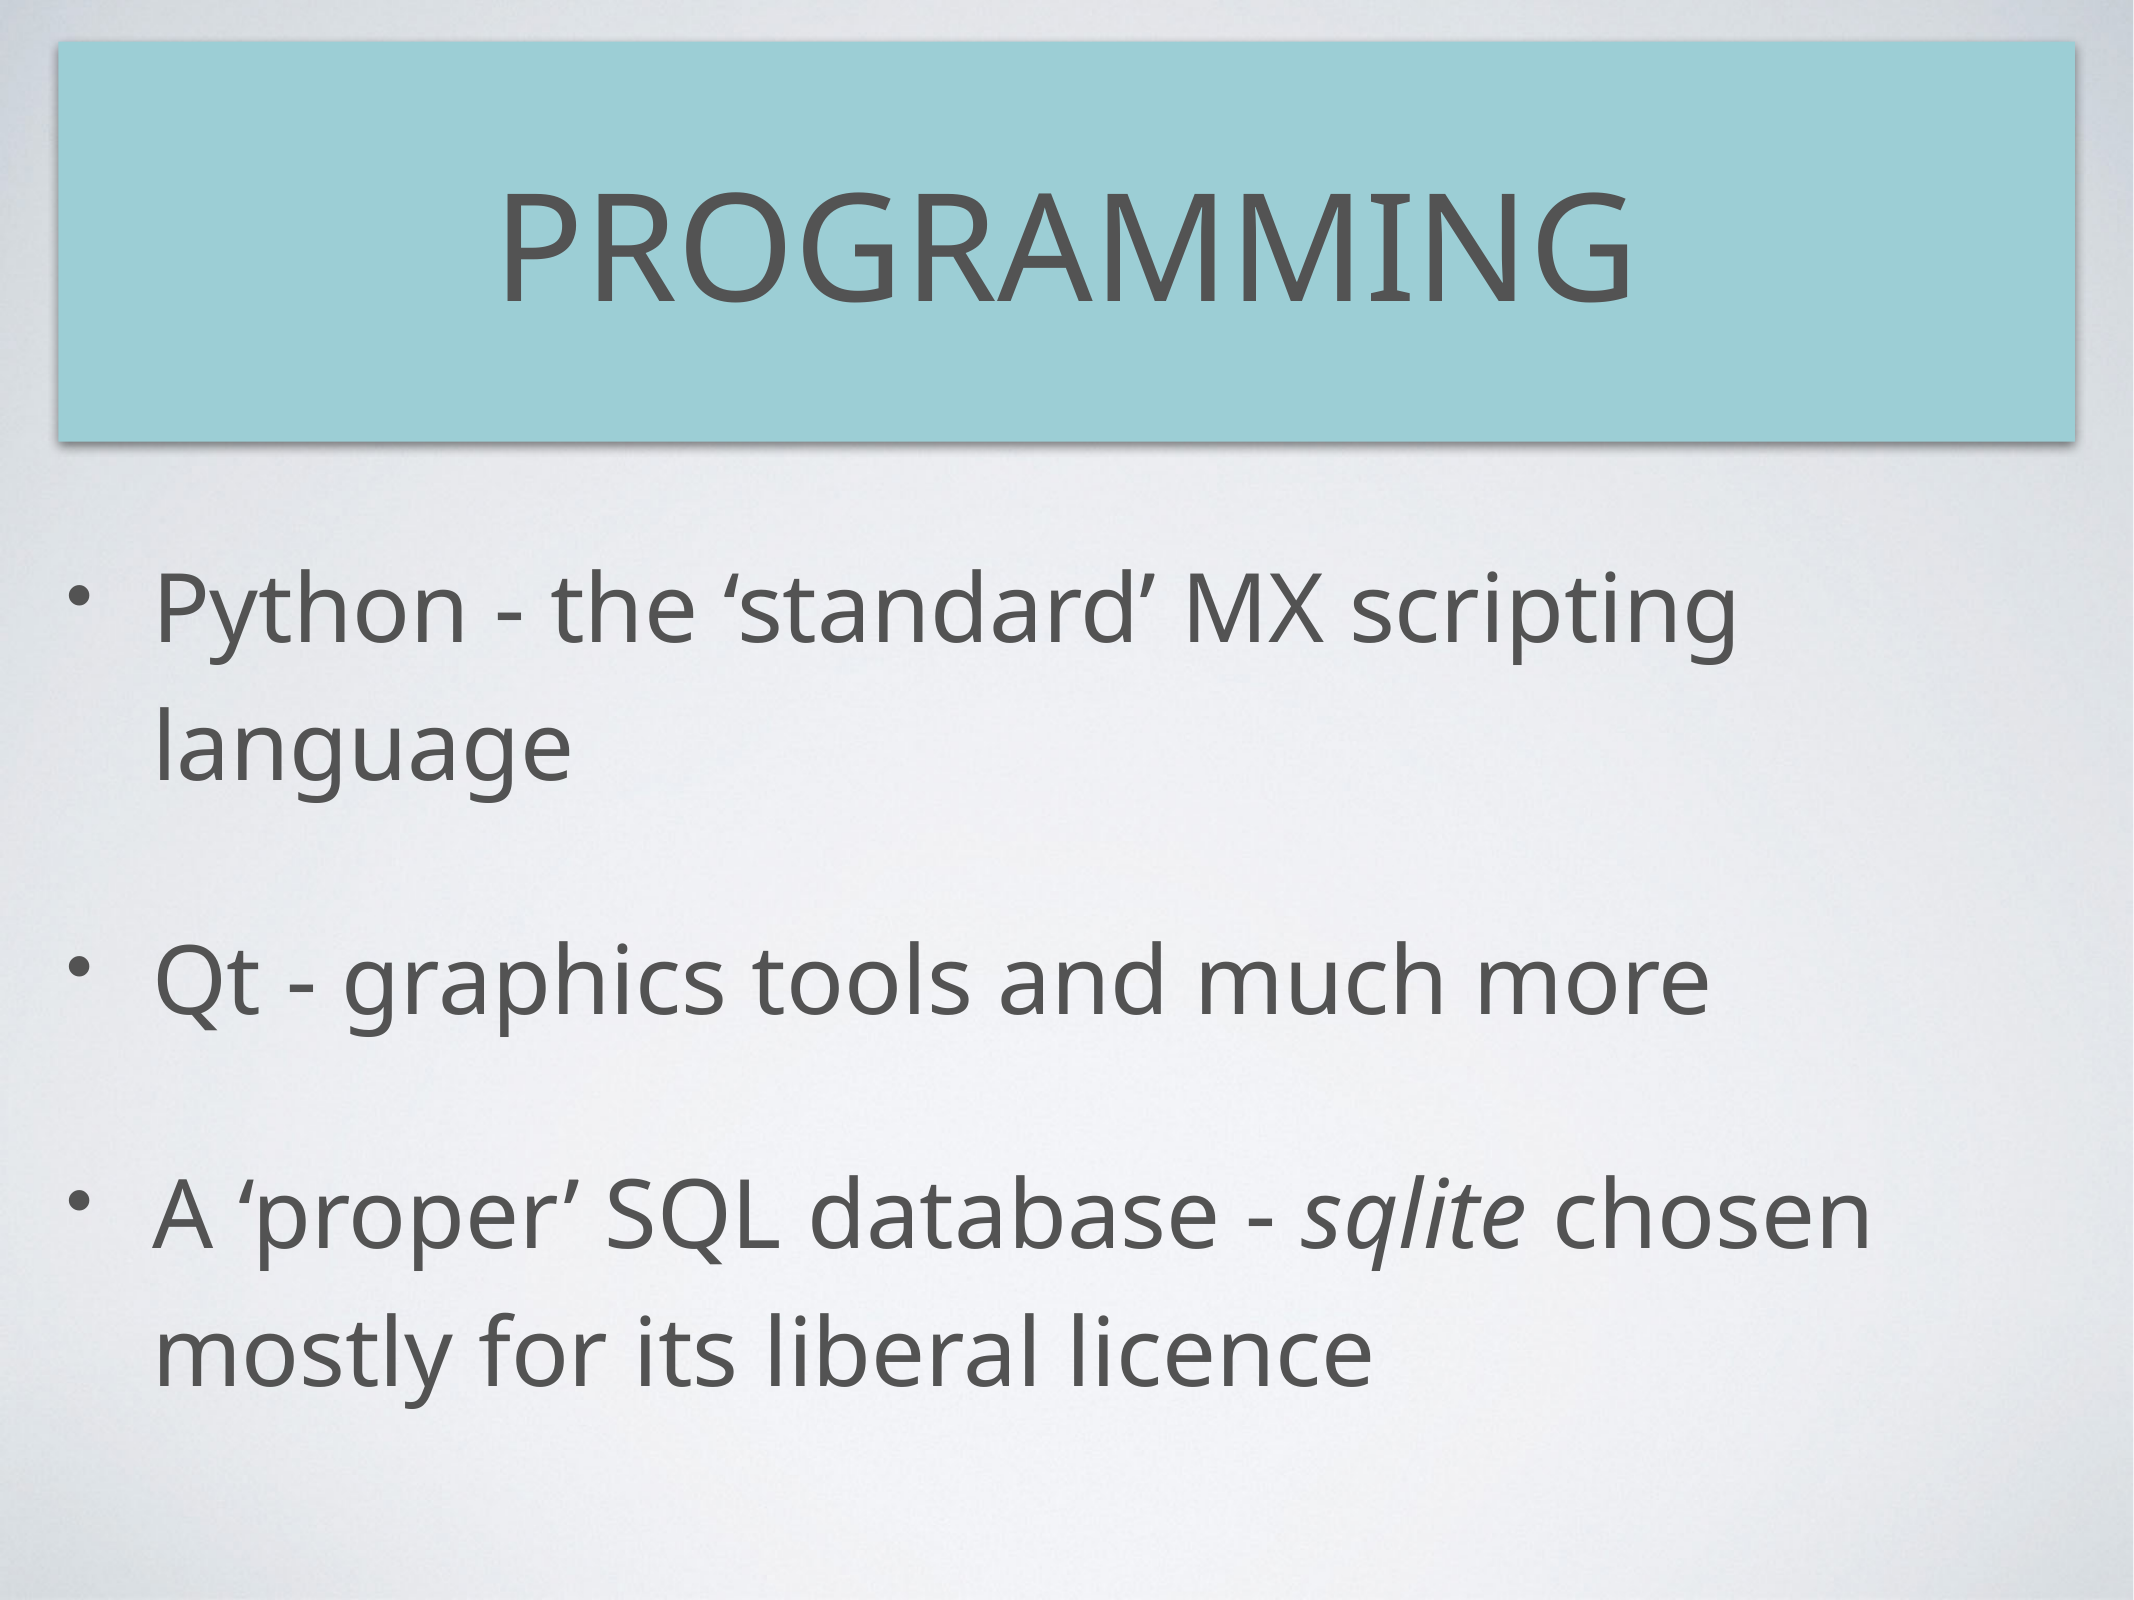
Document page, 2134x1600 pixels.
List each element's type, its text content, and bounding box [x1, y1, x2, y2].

list Python - the ‘standard’ MX scripting language Qt - graphics tools and much more A ‘proper’ SQL database - sqlite chosen mostly for its liberal licence [57, 447, 2076, 1482]
picture [0, 0, 2134, 1600]
title Programming [57, 41, 2076, 443]
